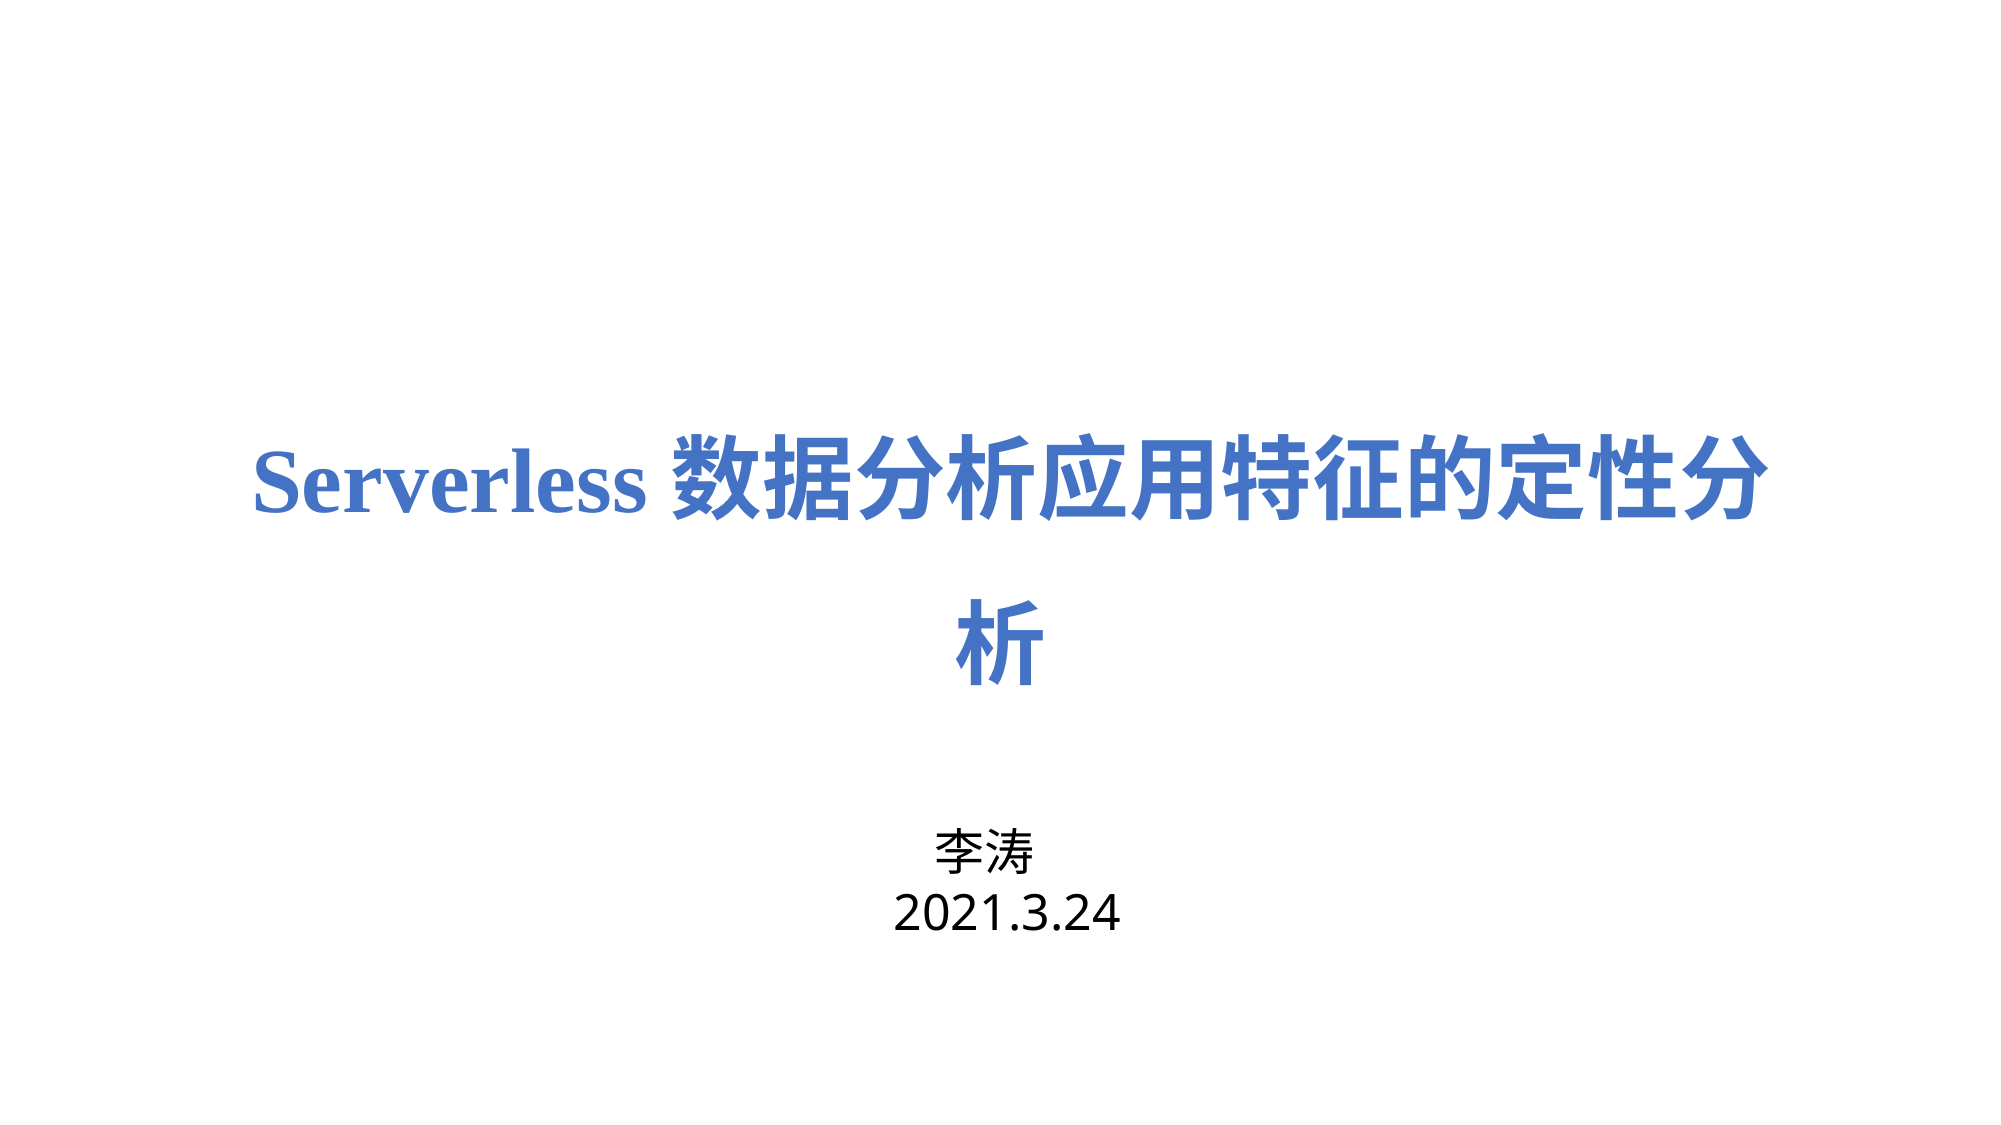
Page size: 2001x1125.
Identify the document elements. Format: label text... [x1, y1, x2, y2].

text_box 李涛 2021.3.24 [840, 812, 1160, 948]
title Serverless数据分析应用特征的定性分析 [172, 335, 1828, 728]
